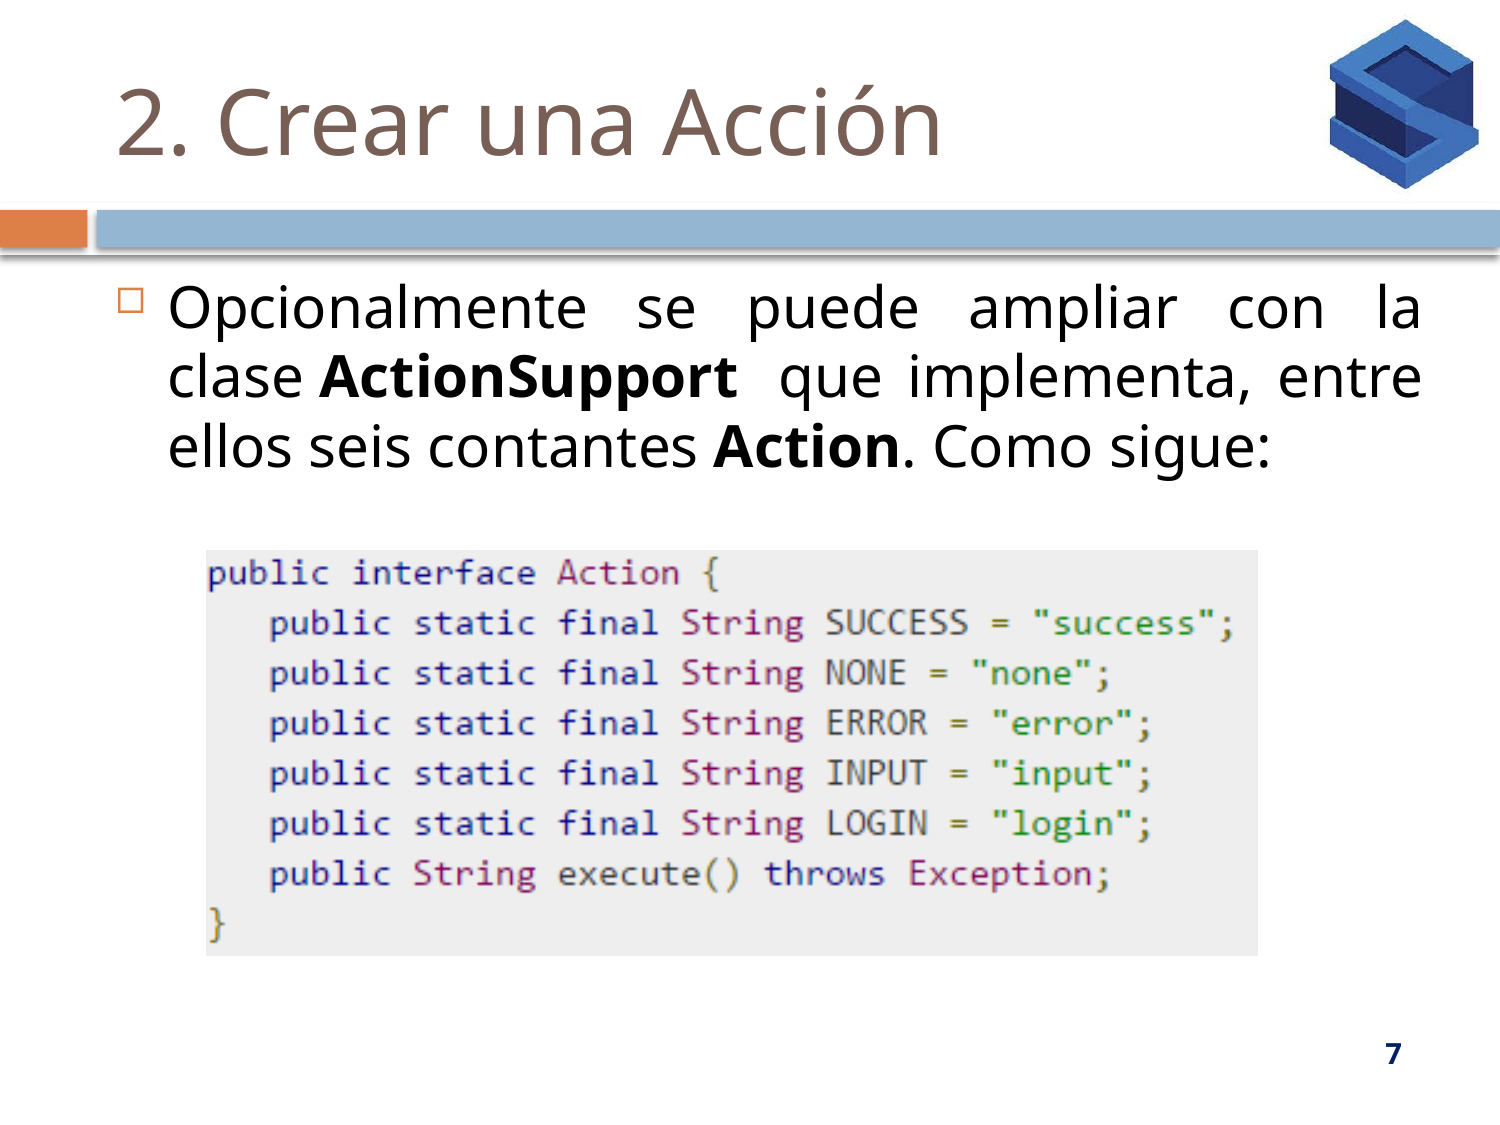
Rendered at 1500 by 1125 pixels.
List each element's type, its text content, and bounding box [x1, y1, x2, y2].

list Opcionalmente se puede ampliar con la clase ActionSupport que implementa, entre ellos seis contantes Action. Como sigue: [100, 262, 1438, 1000]
picture [206, 550, 1259, 956]
picture [1307, 7, 1500, 201]
slide_number 7 [1350, 1034, 1438, 1075]
title 2. Crear una Acción [100, 37, 1438, 200]
